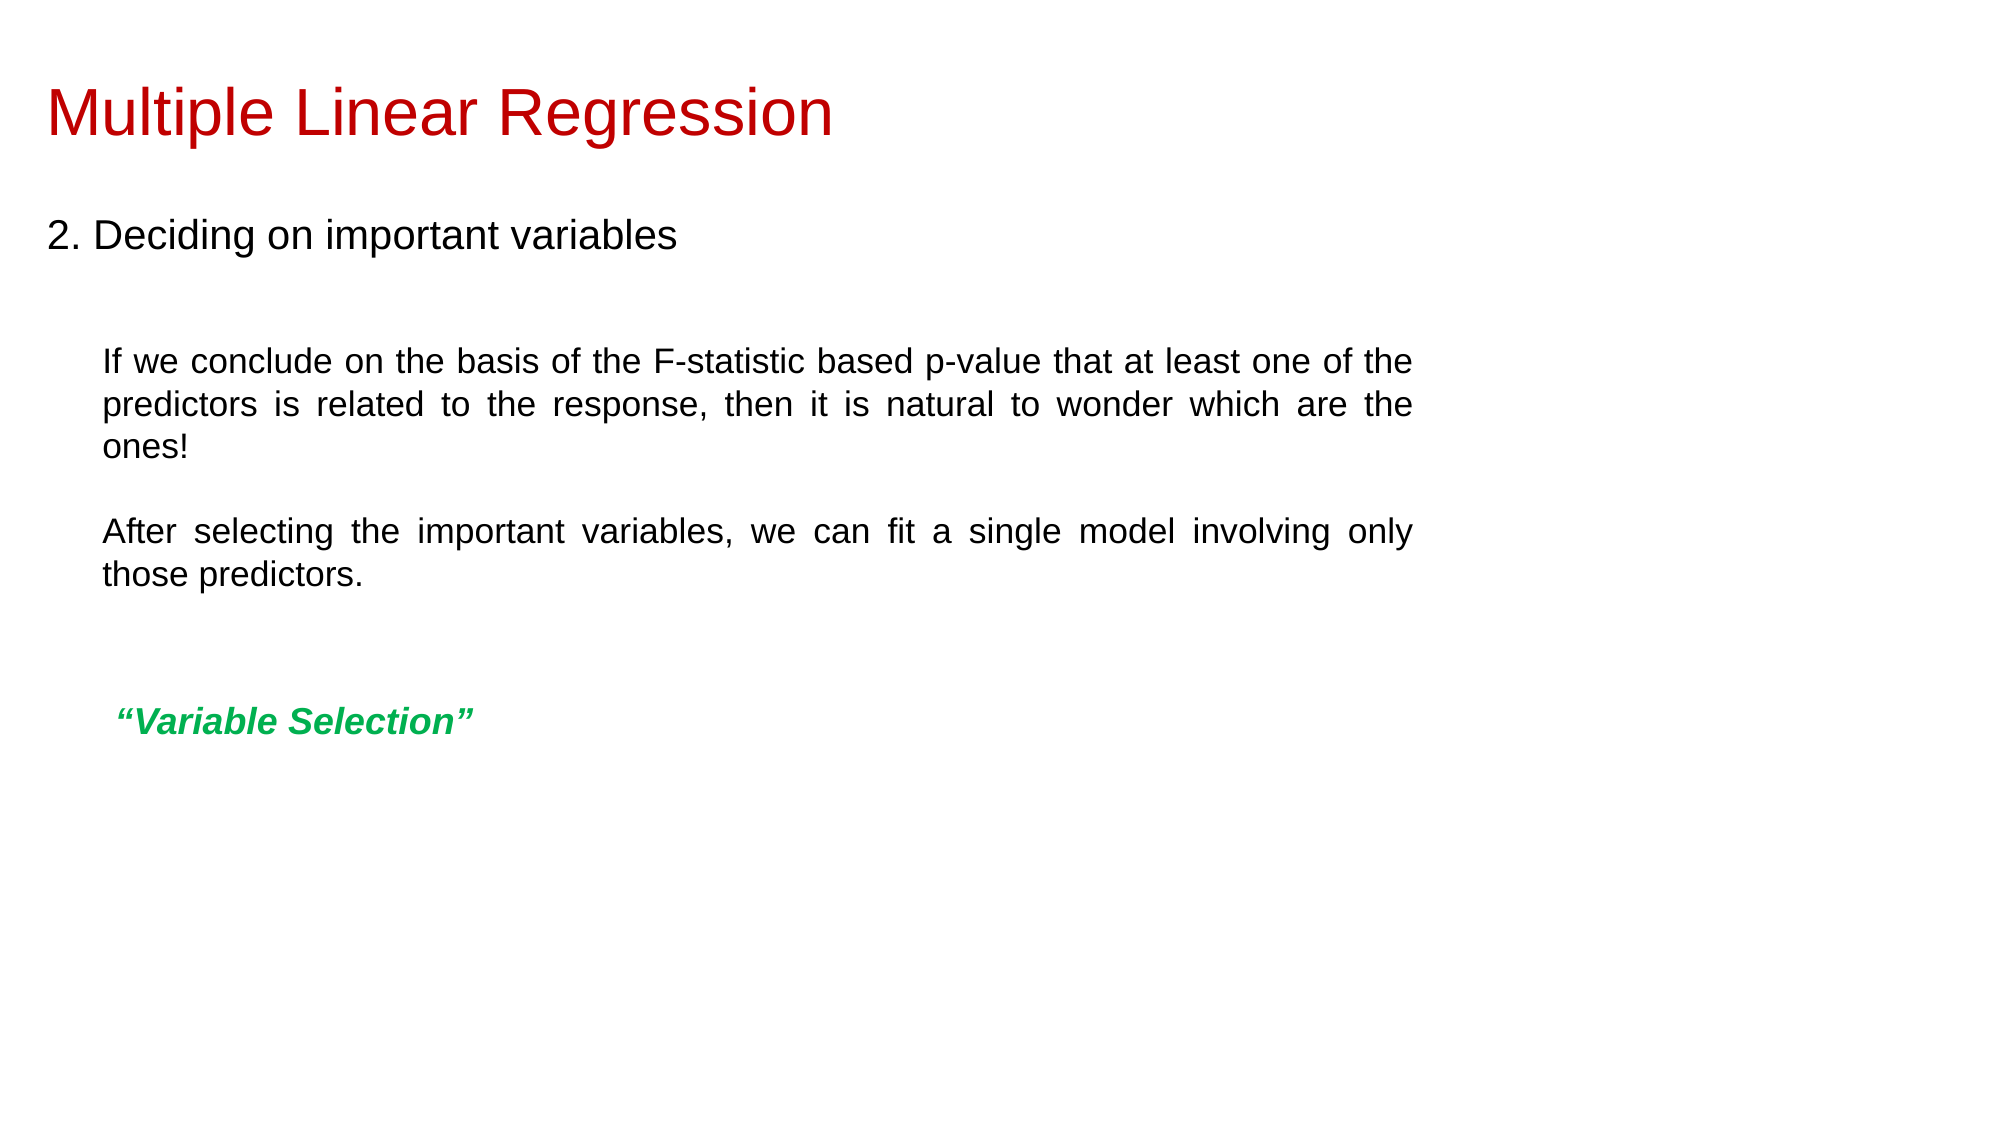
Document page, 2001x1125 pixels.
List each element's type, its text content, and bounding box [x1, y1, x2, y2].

text_box Multiple Linear Regression [31, 61, 1100, 157]
text_box 2. Deciding on important variables [32, 200, 1470, 265]
text_box If we conclude on the basis of the F-statistic based p-value that at least one of the predictors is related to the response, then it is natural to wonder which are the ones! After selecting the important variables, we can fit a single model involving only those predictors. [87, 330, 1430, 686]
text_box “Variable Selection” [99, 689, 1563, 750]
